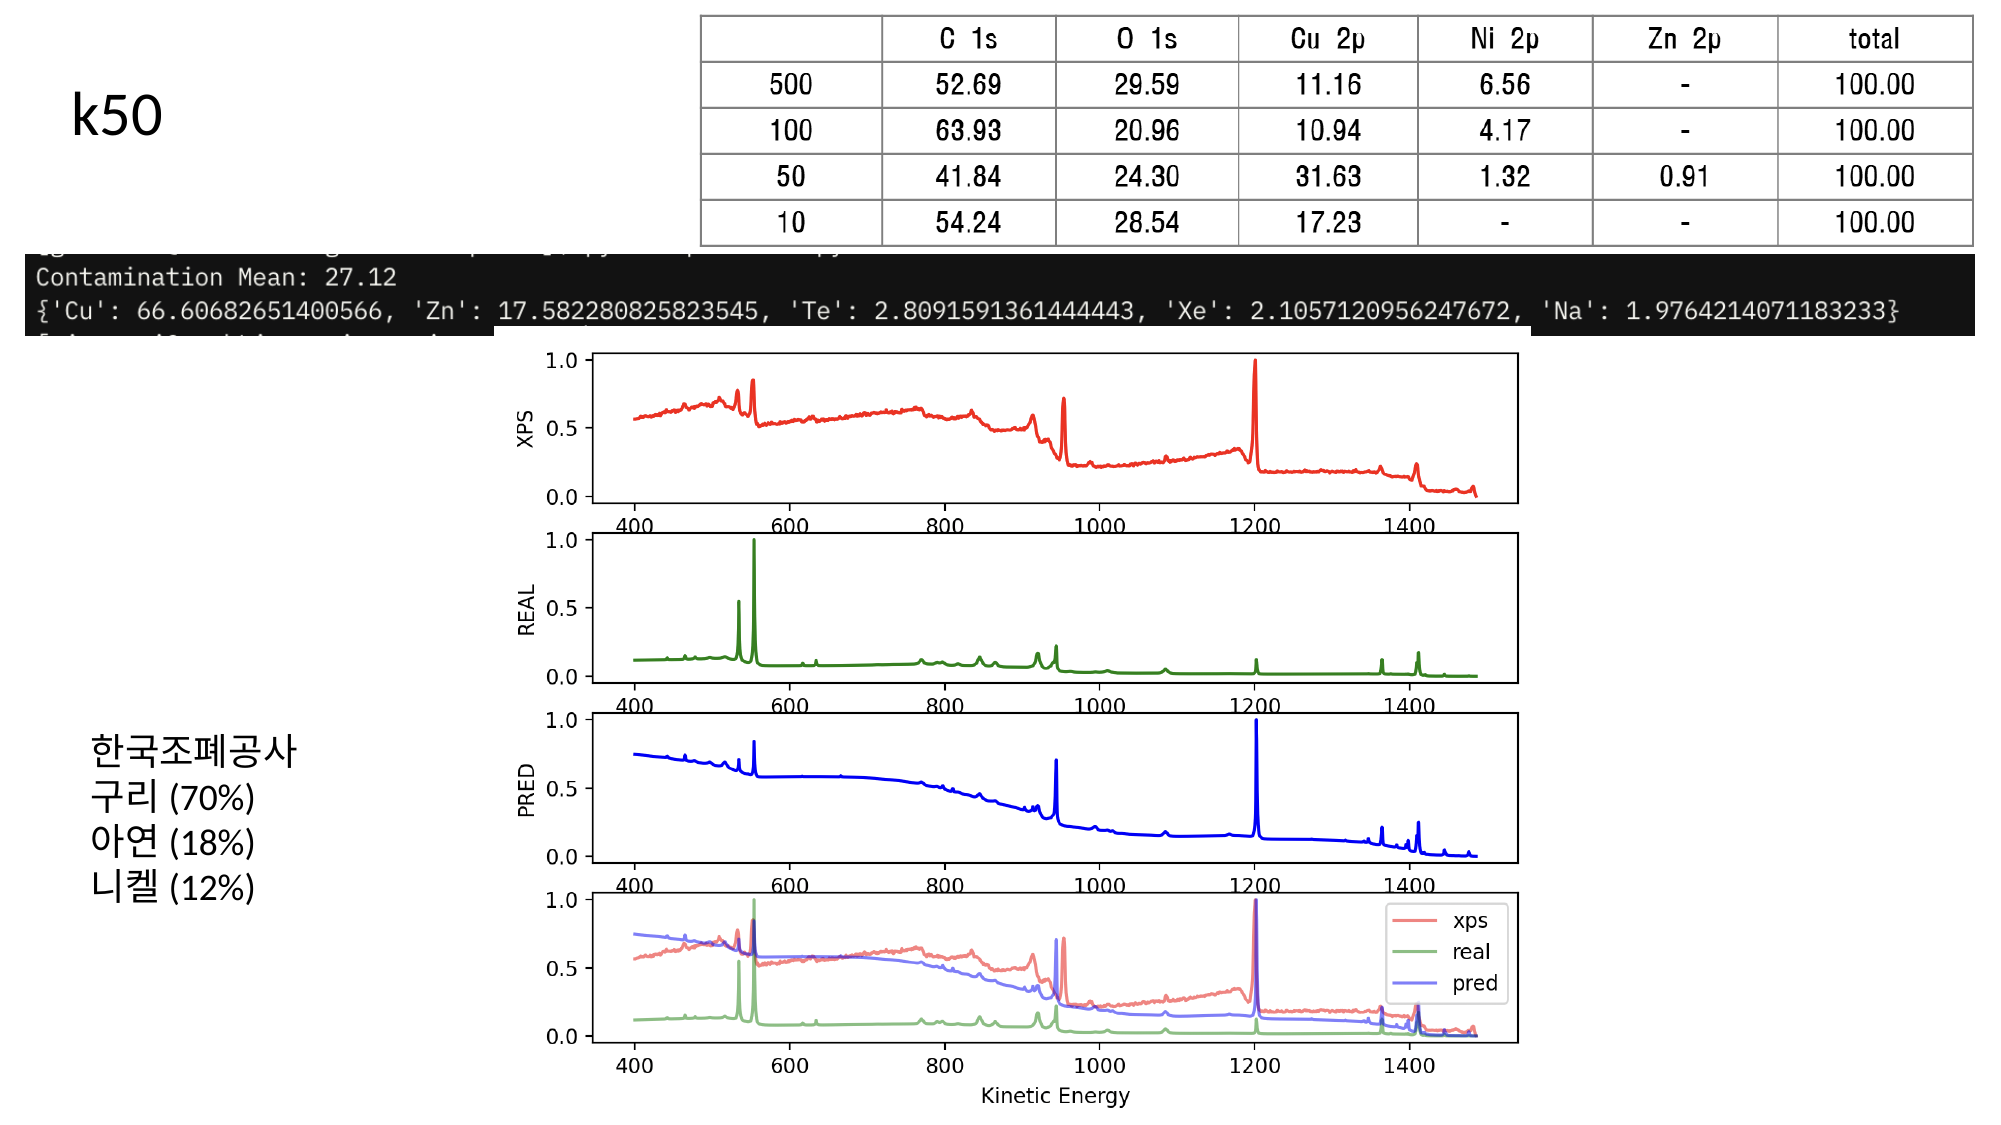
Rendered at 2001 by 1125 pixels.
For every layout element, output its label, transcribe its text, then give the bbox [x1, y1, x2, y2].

text_box k50 [56, 65, 179, 156]
text_box 한국조폐공사 구리(70%) 아연(18%) 니켈(12%) [75, 720, 313, 916]
picture [25, 14, 1975, 1111]
